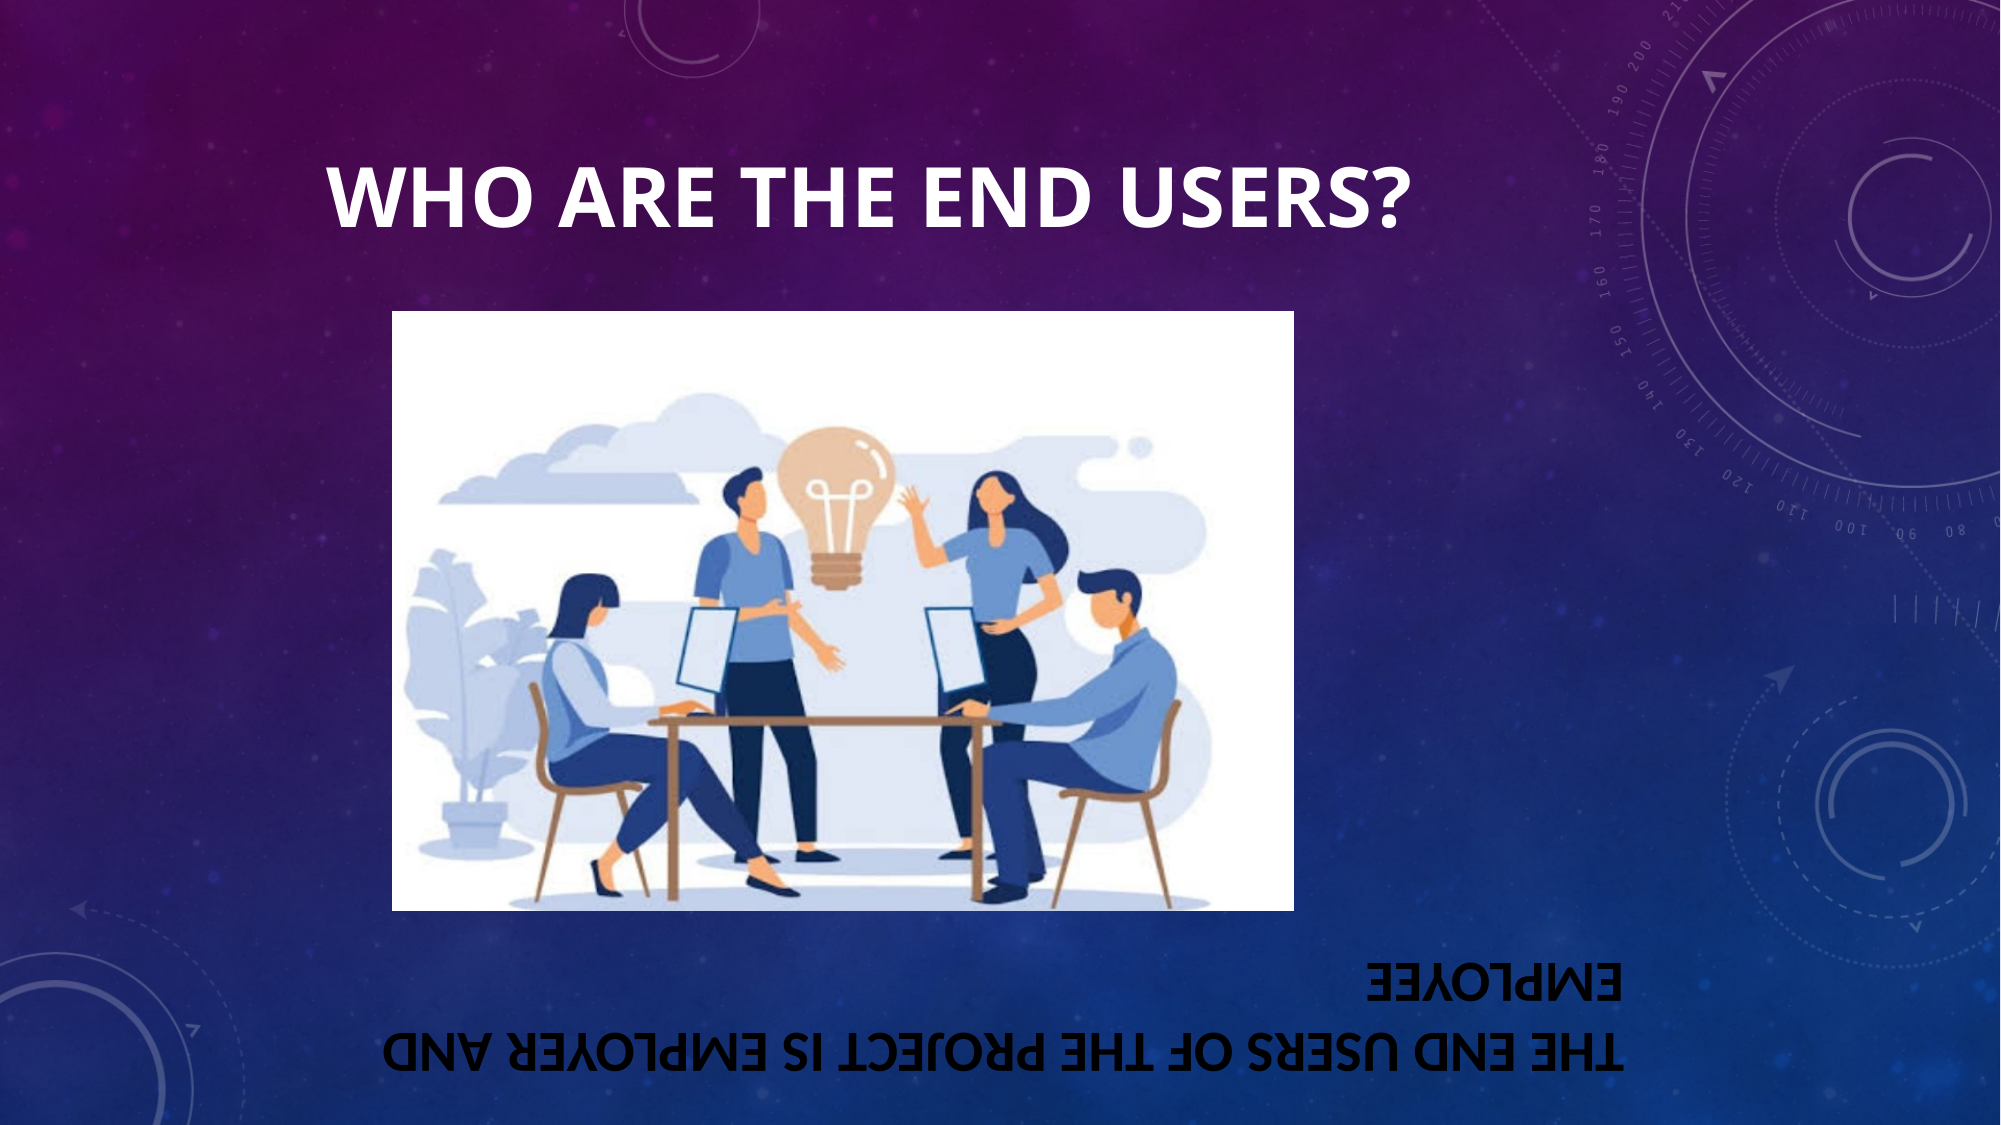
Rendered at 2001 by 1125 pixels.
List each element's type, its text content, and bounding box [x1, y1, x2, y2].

text_box [1509, 219, 1874, 231]
picture [0, 0, 2001, 1125]
text_box THE END USERS OF THE PROJECT IS EMPLOYER AND EMPLOYEE [222, 944, 1640, 1100]
title WHO ARE THE END USERS? [310, 78, 1974, 310]
